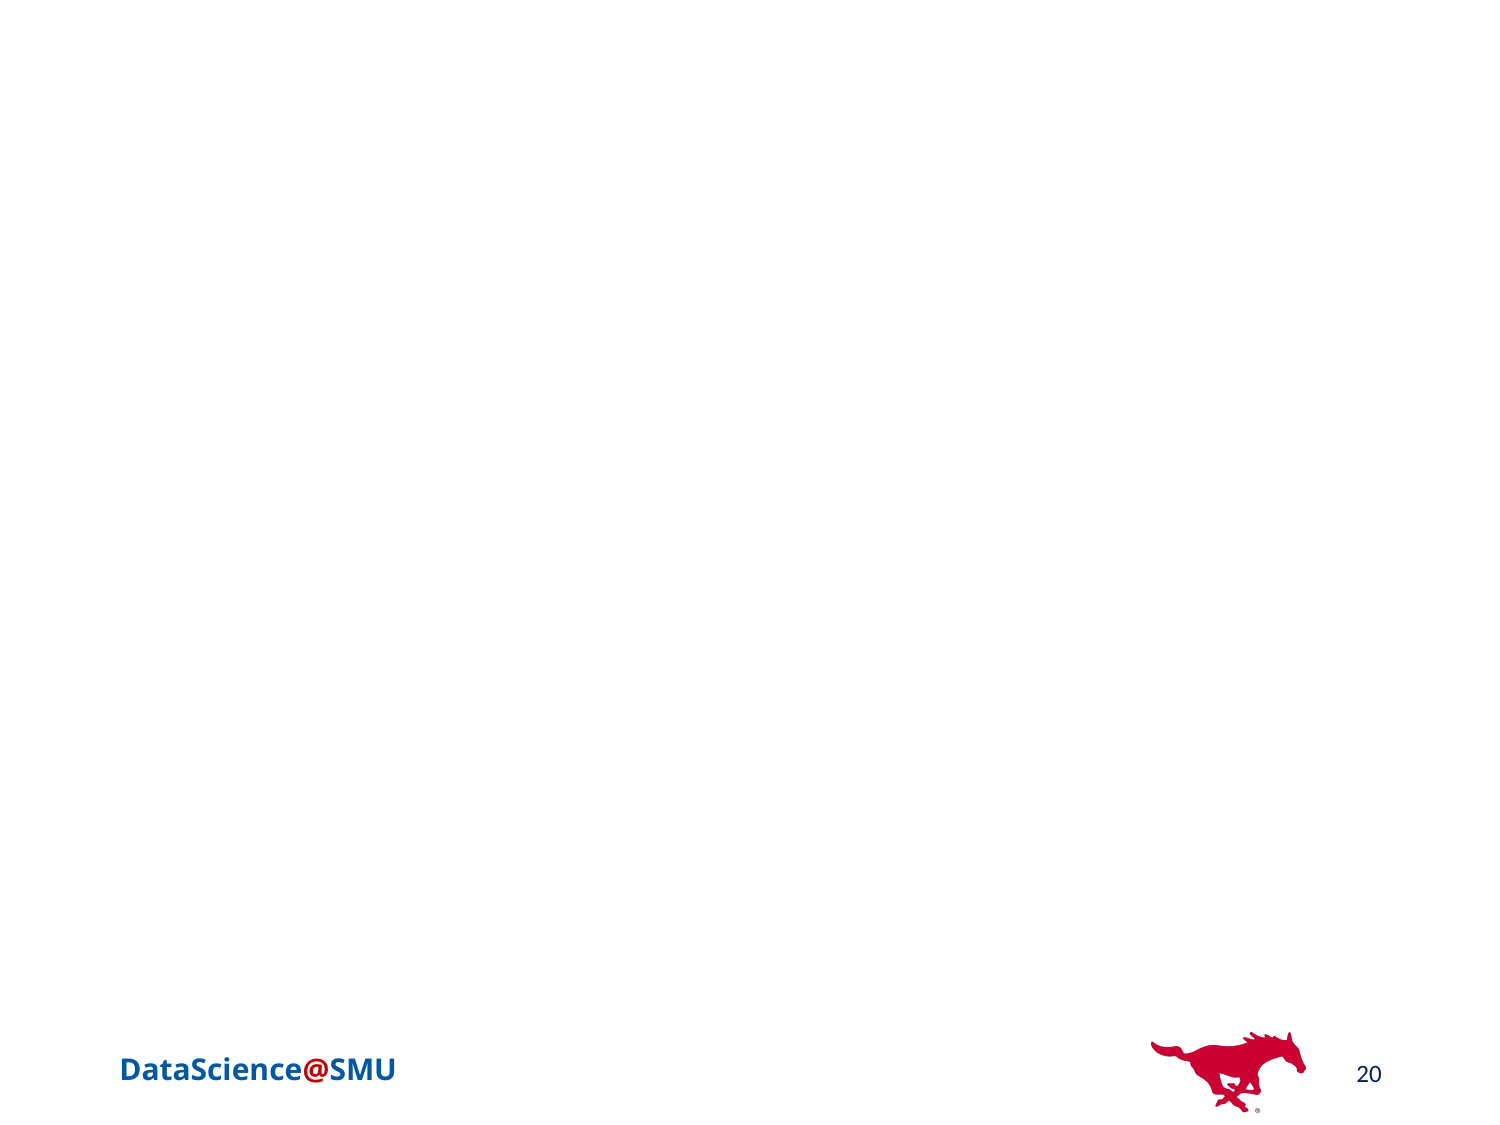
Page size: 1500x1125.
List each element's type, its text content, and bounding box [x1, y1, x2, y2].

picture [1151, 1032, 1306, 1042]
picture [1151, 1103, 1306, 1113]
slide_number 20 [1059, 1042, 1397, 1103]
